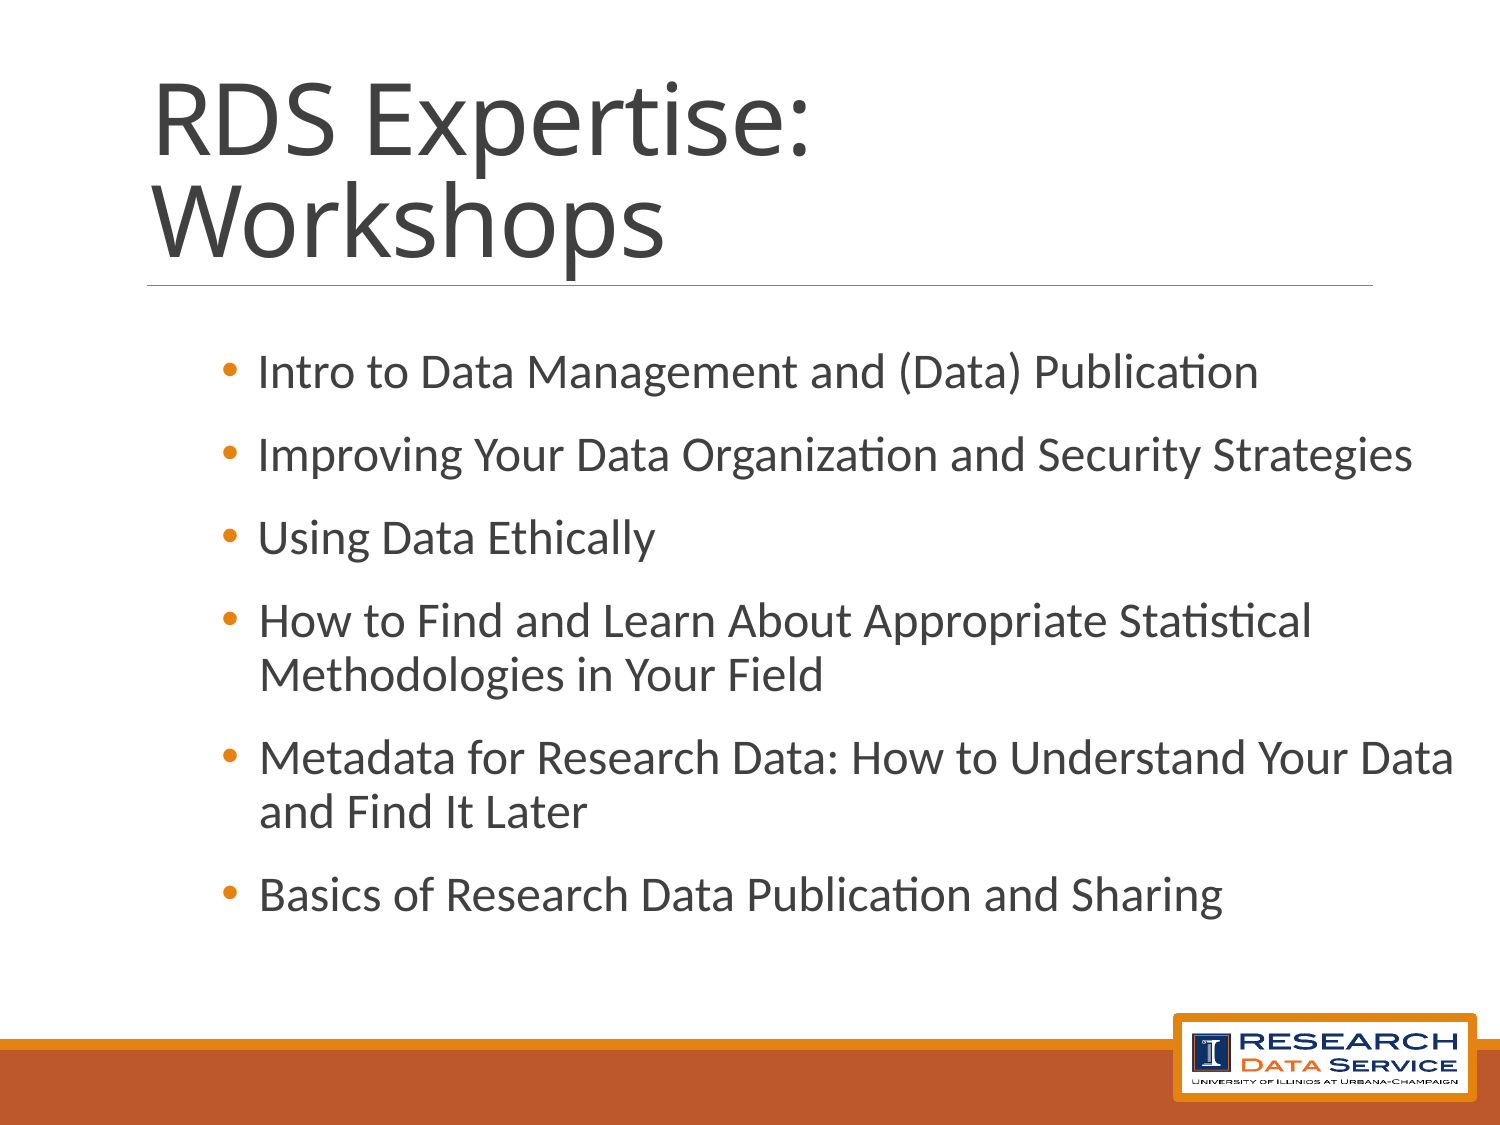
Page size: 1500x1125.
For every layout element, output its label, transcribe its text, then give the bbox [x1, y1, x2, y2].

picture [1181, 1021, 1469, 1094]
list Intro to Data Management and (Data) Publication Improving Your Data Organization and Security Strategies Using Data Ethically How to Find and Learn About Appropriate Statistical Methodologies in Your Field Metadata for Research Data: How to Understand Your Data and Find It Later Basics of Research Data Publication and Sharing [221, 337, 1458, 998]
title RDS Expertise: Workshops [135, 47, 1373, 285]
